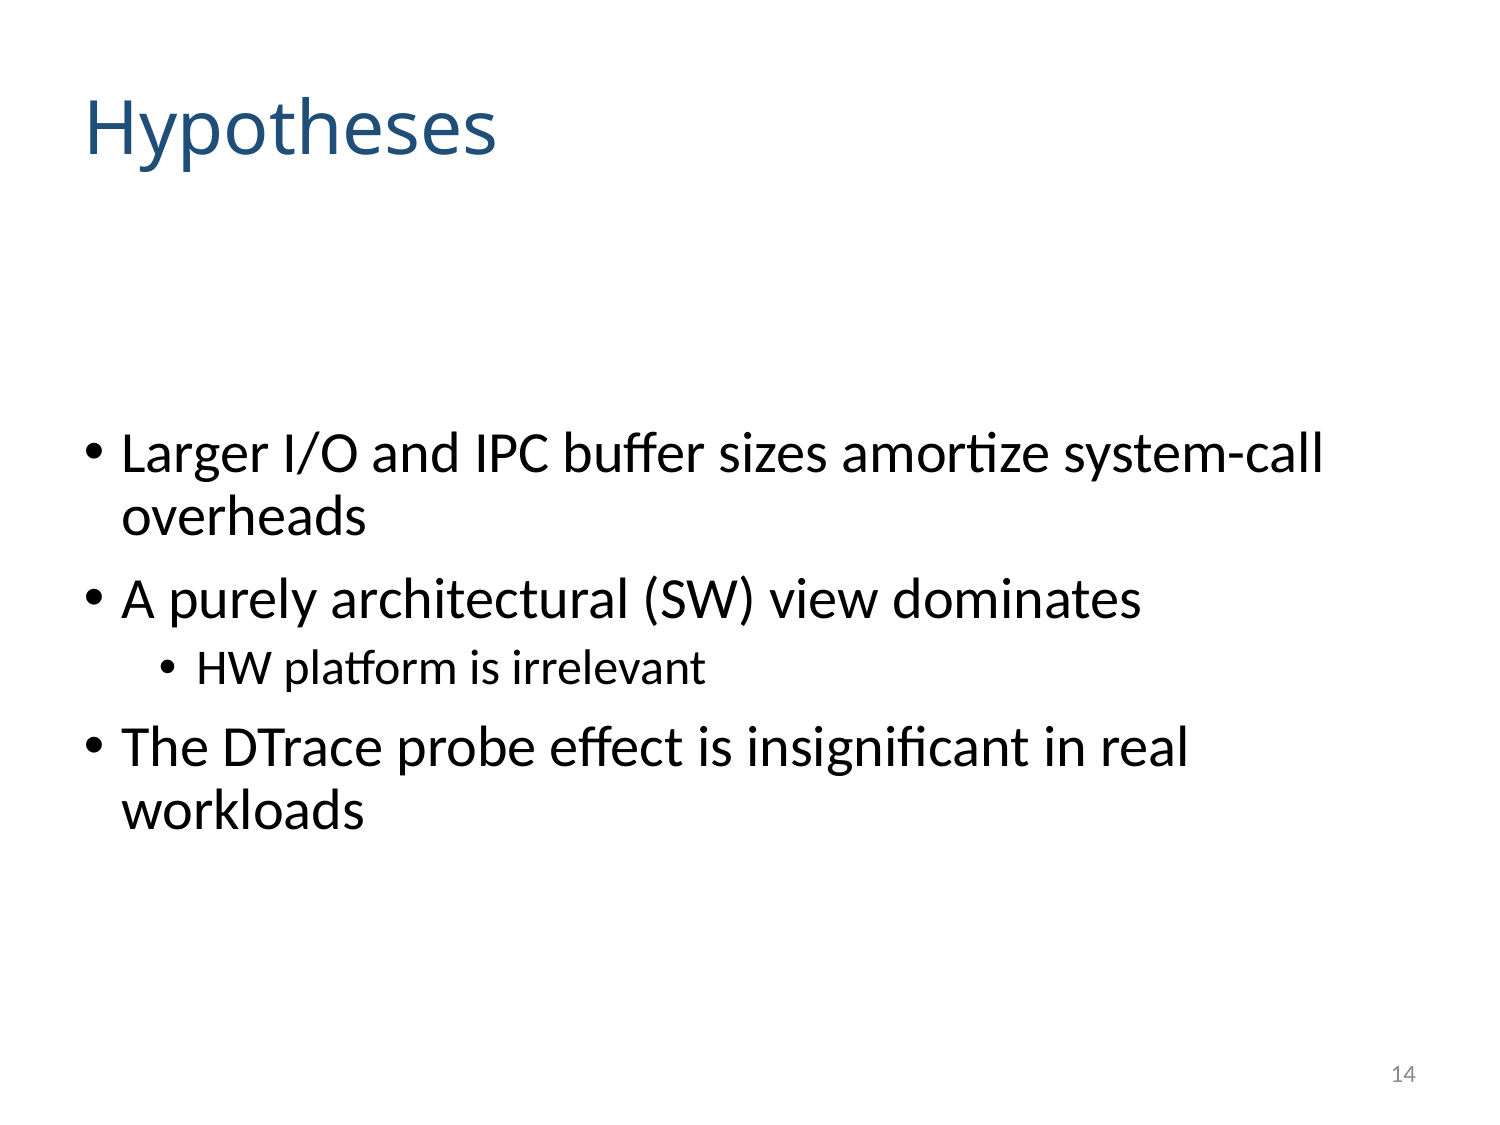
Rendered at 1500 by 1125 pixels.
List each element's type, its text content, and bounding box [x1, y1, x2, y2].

list Larger I/O and IPC buffer sizes amortize system-call overheads A purely architectural (SW) view dominates HW platform is irrelevant The DTrace probe effect is insignificant in real workloads [68, 221, 1432, 1043]
slide_number 14 [1059, 1042, 1432, 1103]
title Hypotheses [68, 38, 1432, 221]
